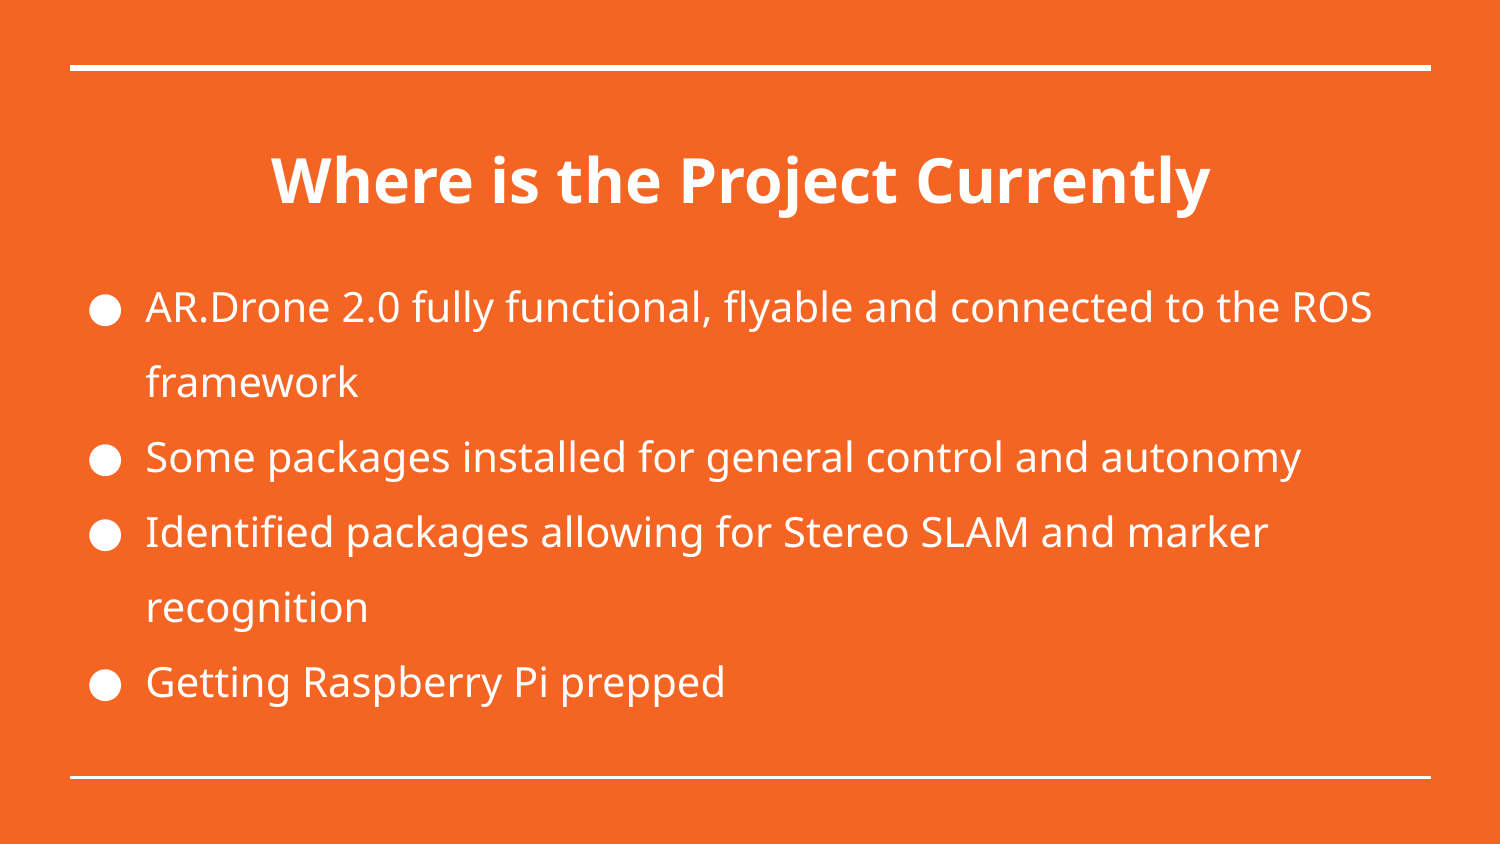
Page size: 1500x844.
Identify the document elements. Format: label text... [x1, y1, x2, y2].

text_box AR.Drone 2.0 fully functional, flyable and connected to the ROS framework Some packages installed for general control and autonomy Identified packages allowing for Stereo SLAM and marker recognition Getting Raspberry Pi prepped [55, 240, 1417, 772]
title Where is the Project Currently [69, 46, 1431, 300]
